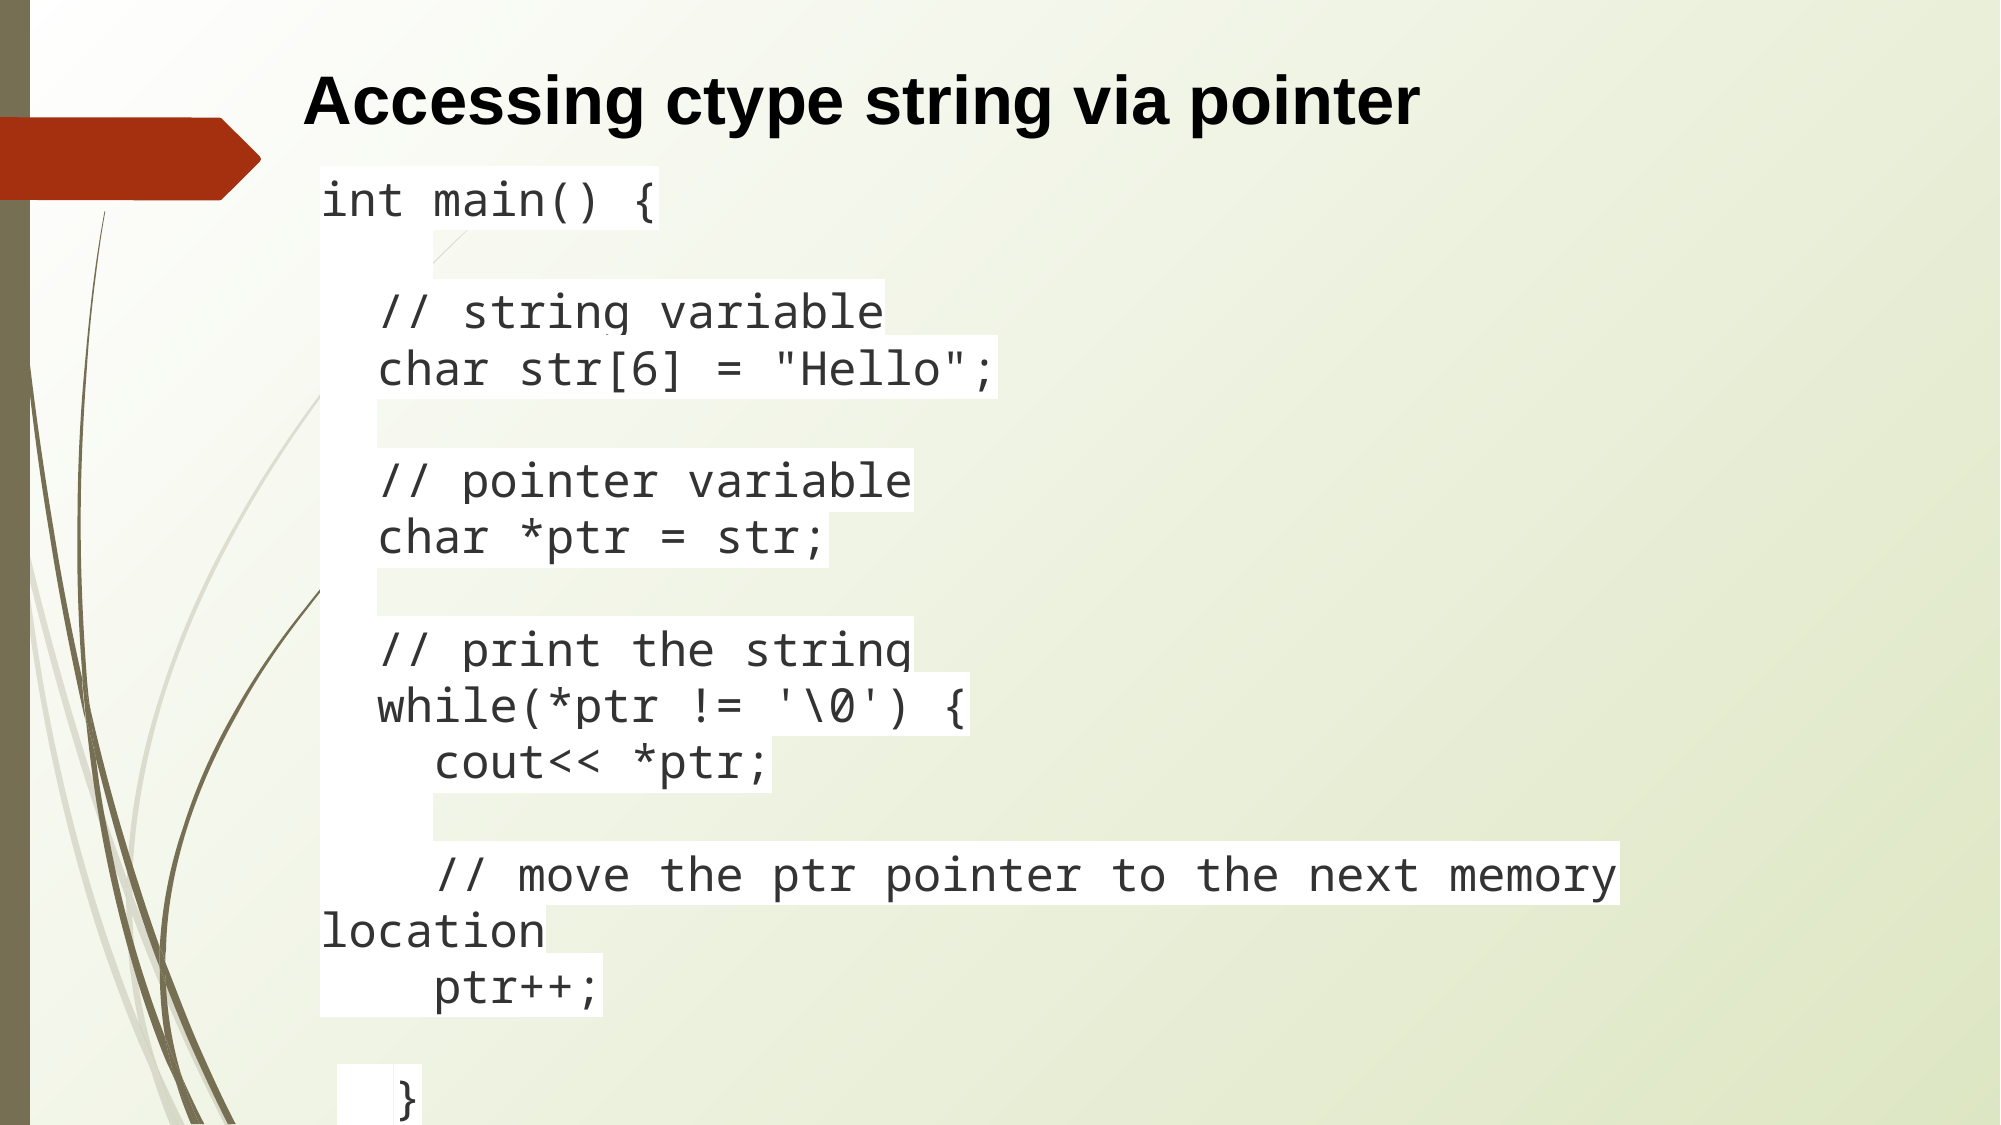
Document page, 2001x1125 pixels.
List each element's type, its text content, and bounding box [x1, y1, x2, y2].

text_box int main() { // string variable char str[6] = "Hello"; // pointer variable char *ptr = str; // print the string while(*ptr != '\0') { cout<< *ptr; // move the ptr pointer to the next memory location ptr++; } [305, 154, 1695, 1125]
text_box Accessing ctype string via pointer [287, 41, 1604, 154]
